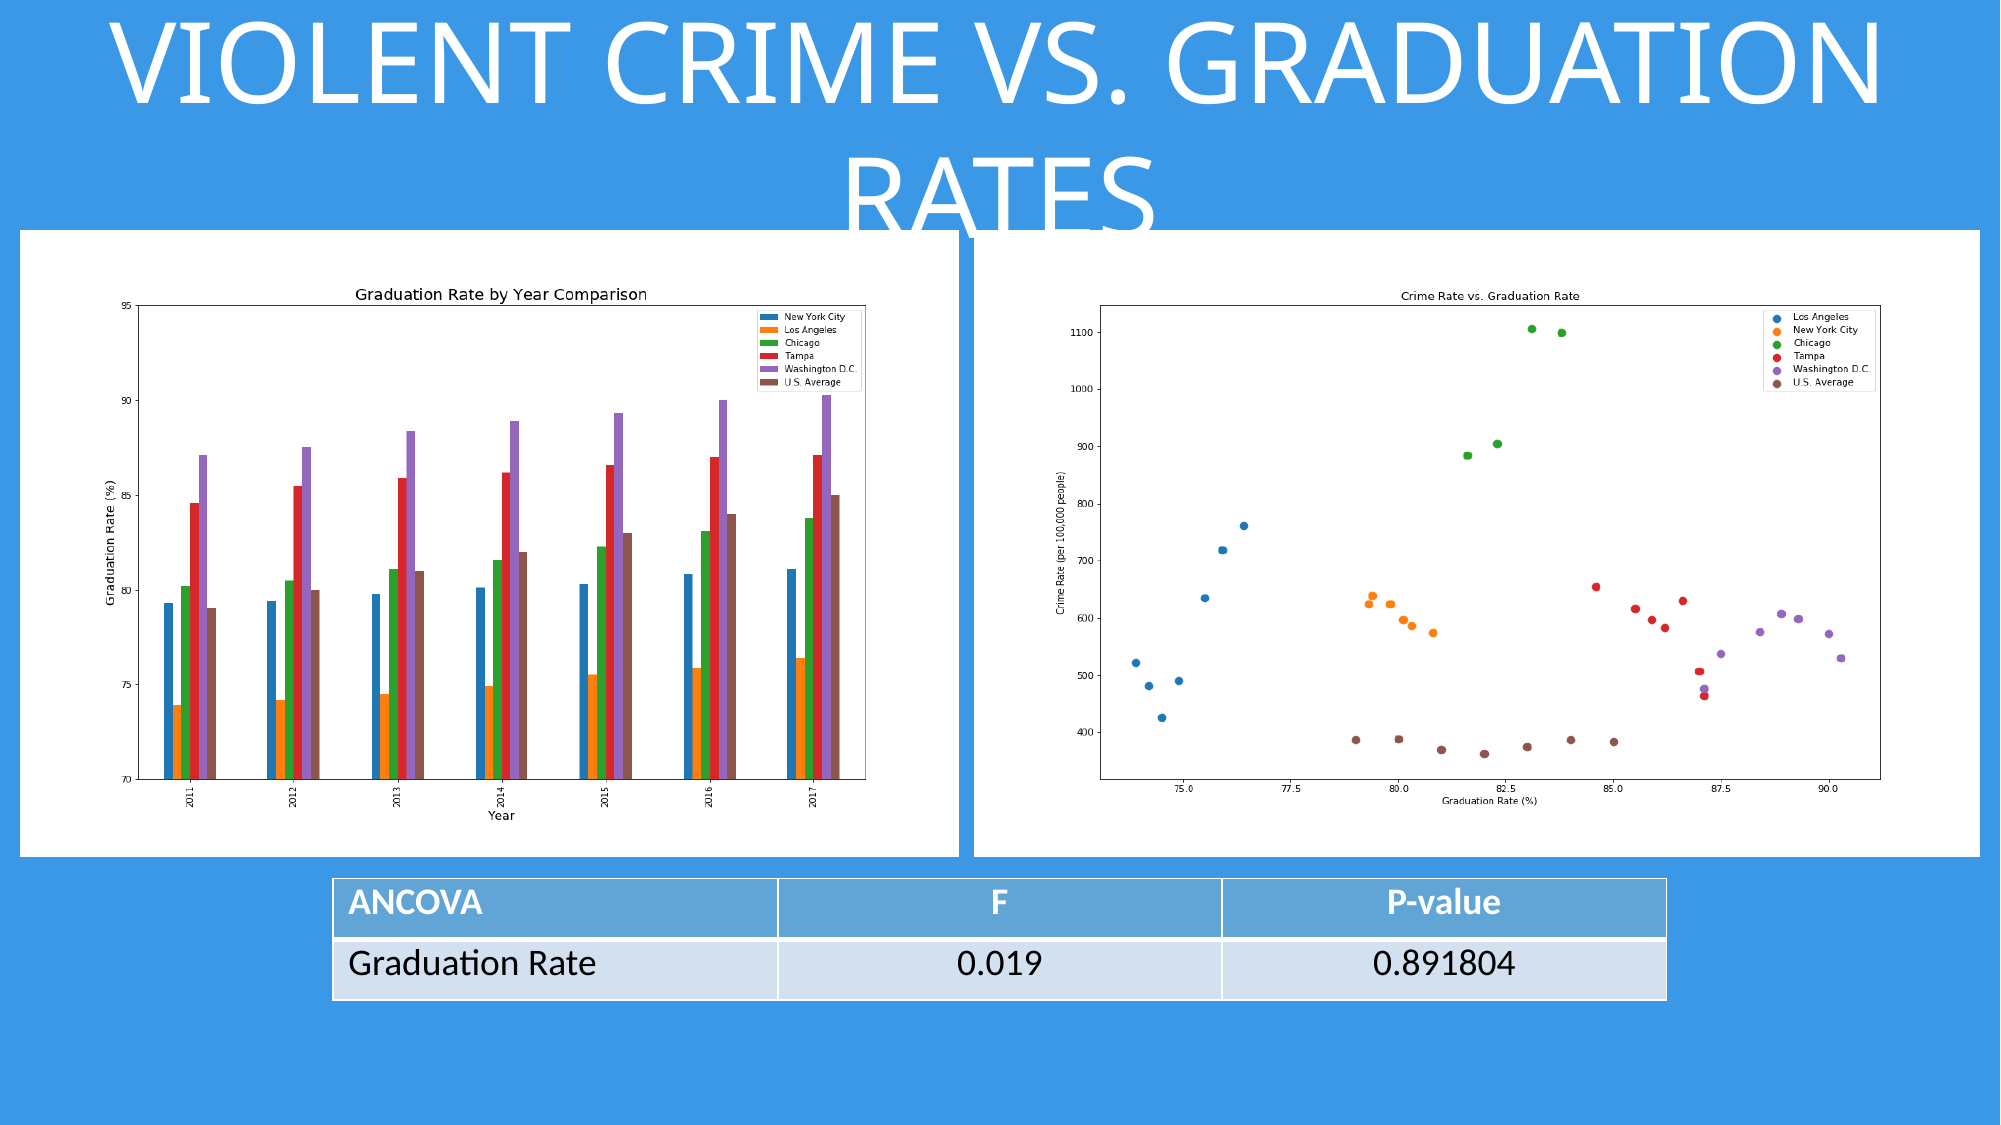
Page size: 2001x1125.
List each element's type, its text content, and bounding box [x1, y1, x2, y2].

table_cell 0.891804 [1223, 942, 1666, 999]
table_cell 0.019 [779, 942, 1221, 999]
title Violent crime vs. graduation rates [18, 6, 1980, 246]
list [20, 230, 960, 857]
table_header F [779, 879, 1221, 937]
table_header ANCOVA [334, 879, 777, 937]
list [973, 230, 1980, 857]
table_header P-value [1223, 879, 1666, 937]
table_cell Graduation Rate [334, 942, 777, 999]
